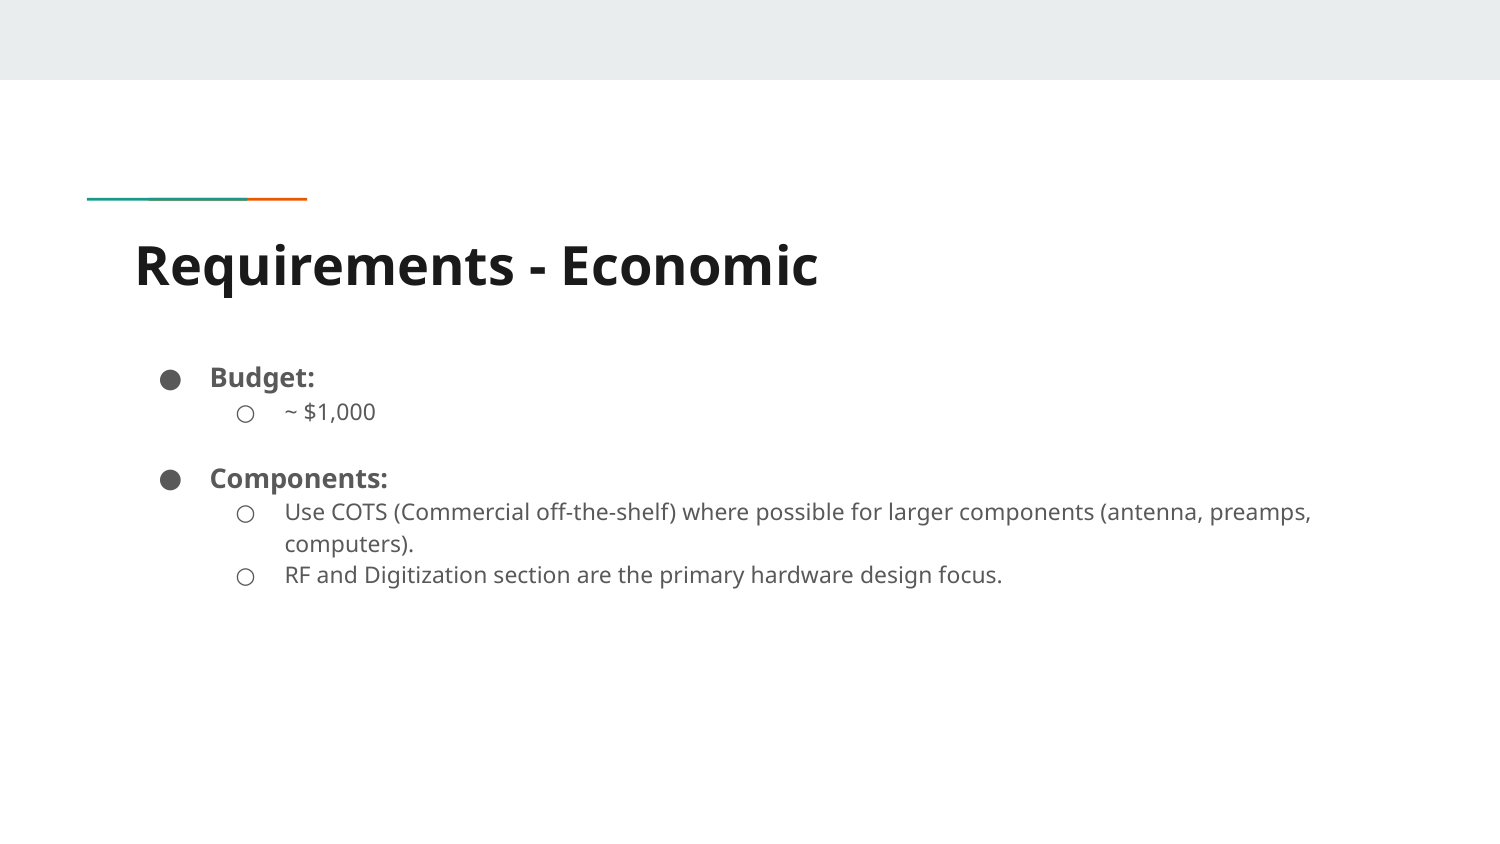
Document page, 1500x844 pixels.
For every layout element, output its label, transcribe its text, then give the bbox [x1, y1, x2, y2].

title Requirements - Economic [119, 216, 1381, 305]
list Budget: ~ $1,000 Components: Use COTS (Commercial off-the-shelf) where possible for larger components (antenna, preamps, computers). RF and Digitization section are the primary hardware design focus. [119, 341, 1381, 712]
